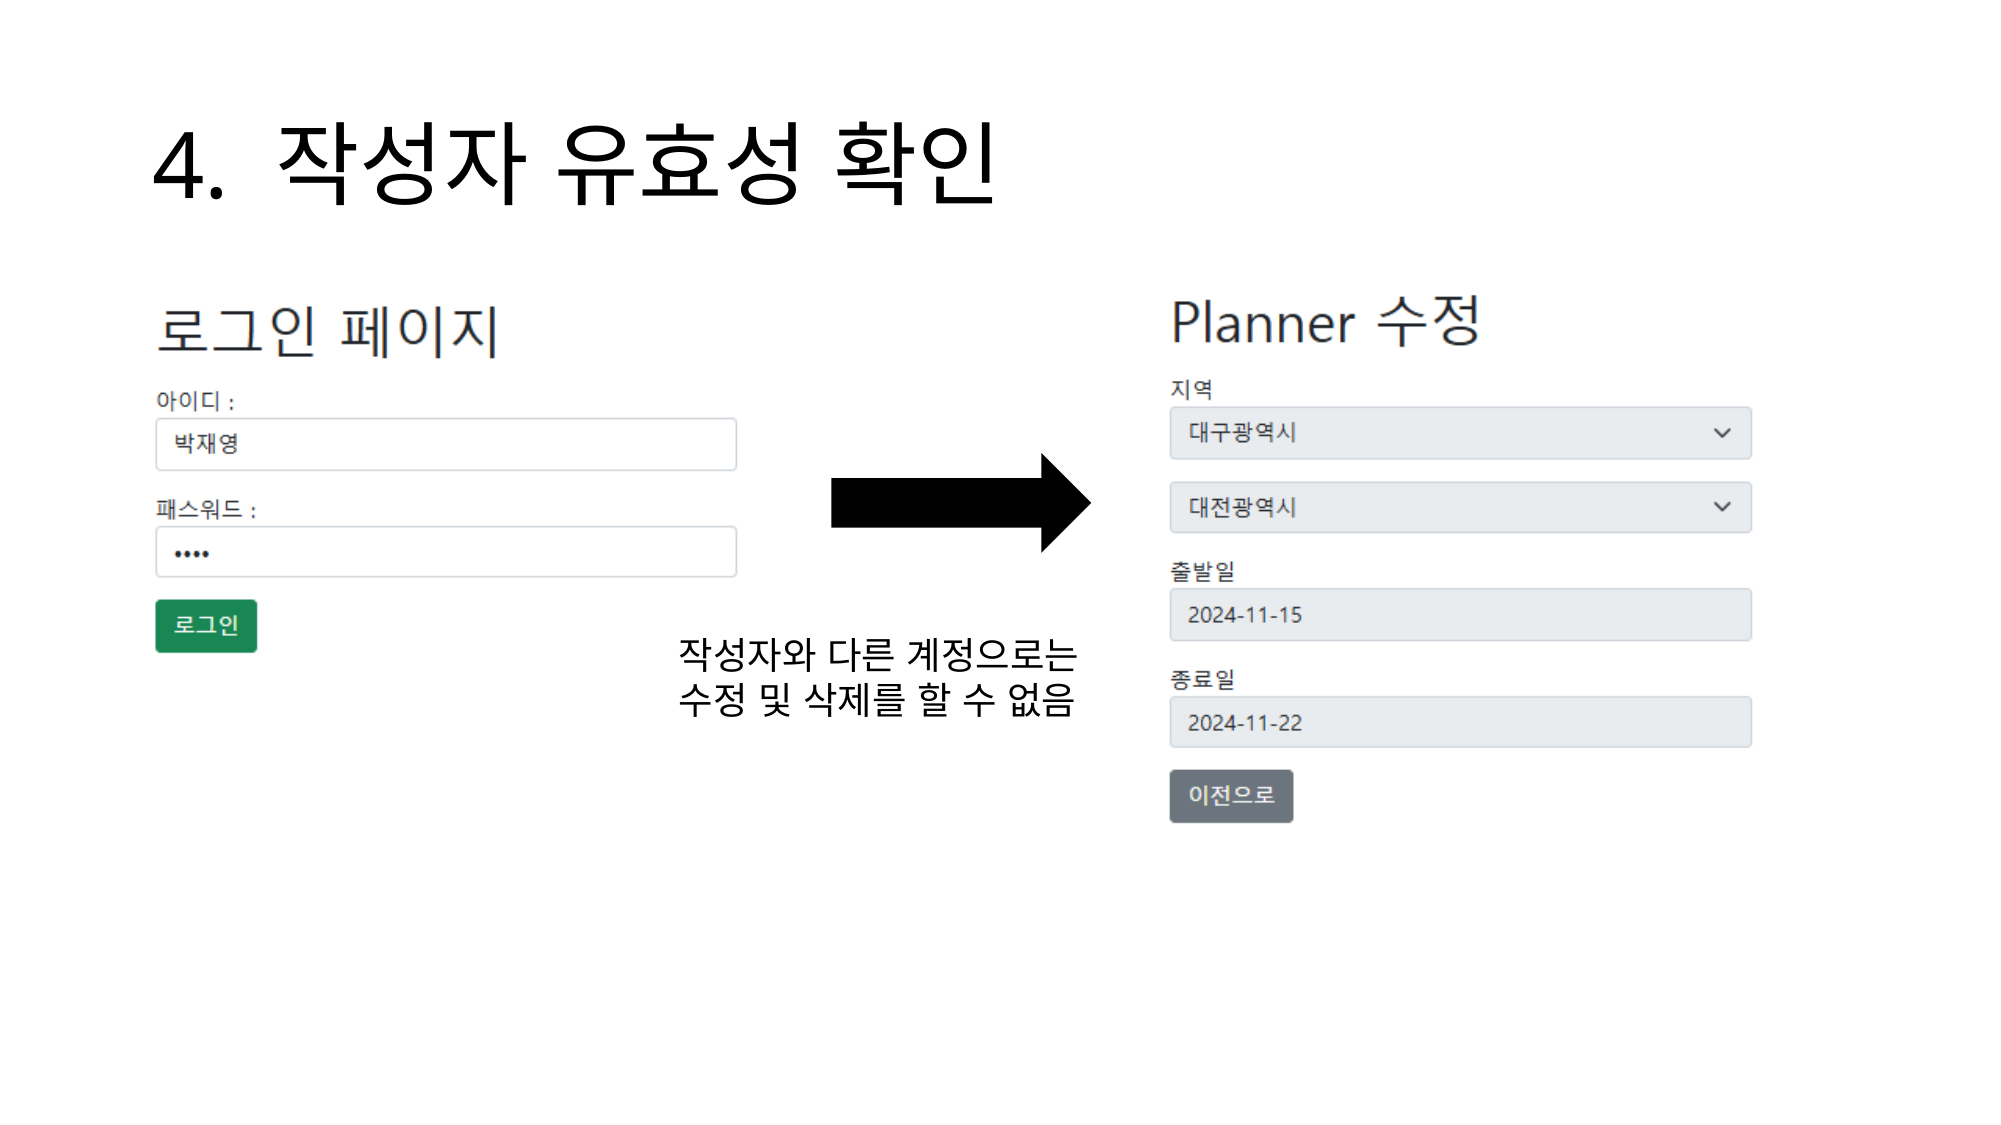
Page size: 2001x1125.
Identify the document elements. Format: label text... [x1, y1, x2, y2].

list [137, 277, 764, 686]
text_box 작성자와 다른 계정으로는 수정 및 삭제를 할 수 없음 [664, 625, 1095, 730]
picture [1145, 272, 1826, 853]
text_box [831, 452, 1092, 553]
title 4. 작성자 유효성 확인 [137, 59, 1863, 278]
